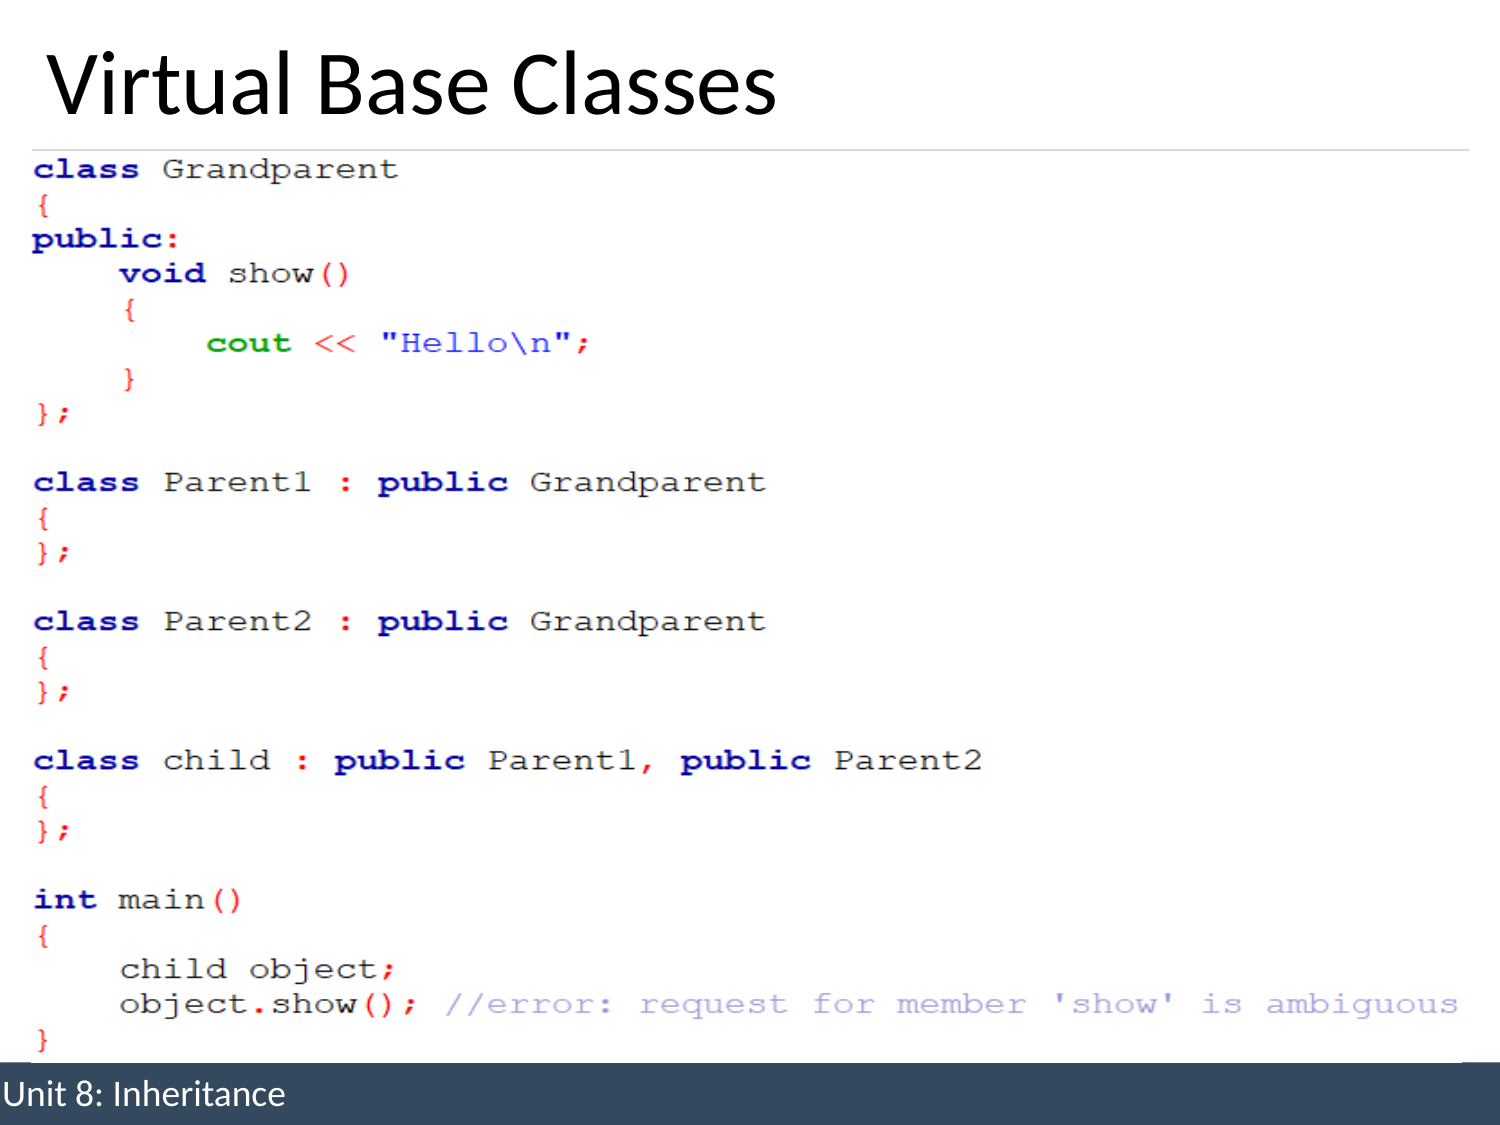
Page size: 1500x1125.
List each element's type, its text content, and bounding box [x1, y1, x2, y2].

picture [31, 154, 1462, 1063]
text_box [0, 1055, 1500, 1125]
title Virtual Base Classes [44, 21, 1462, 154]
